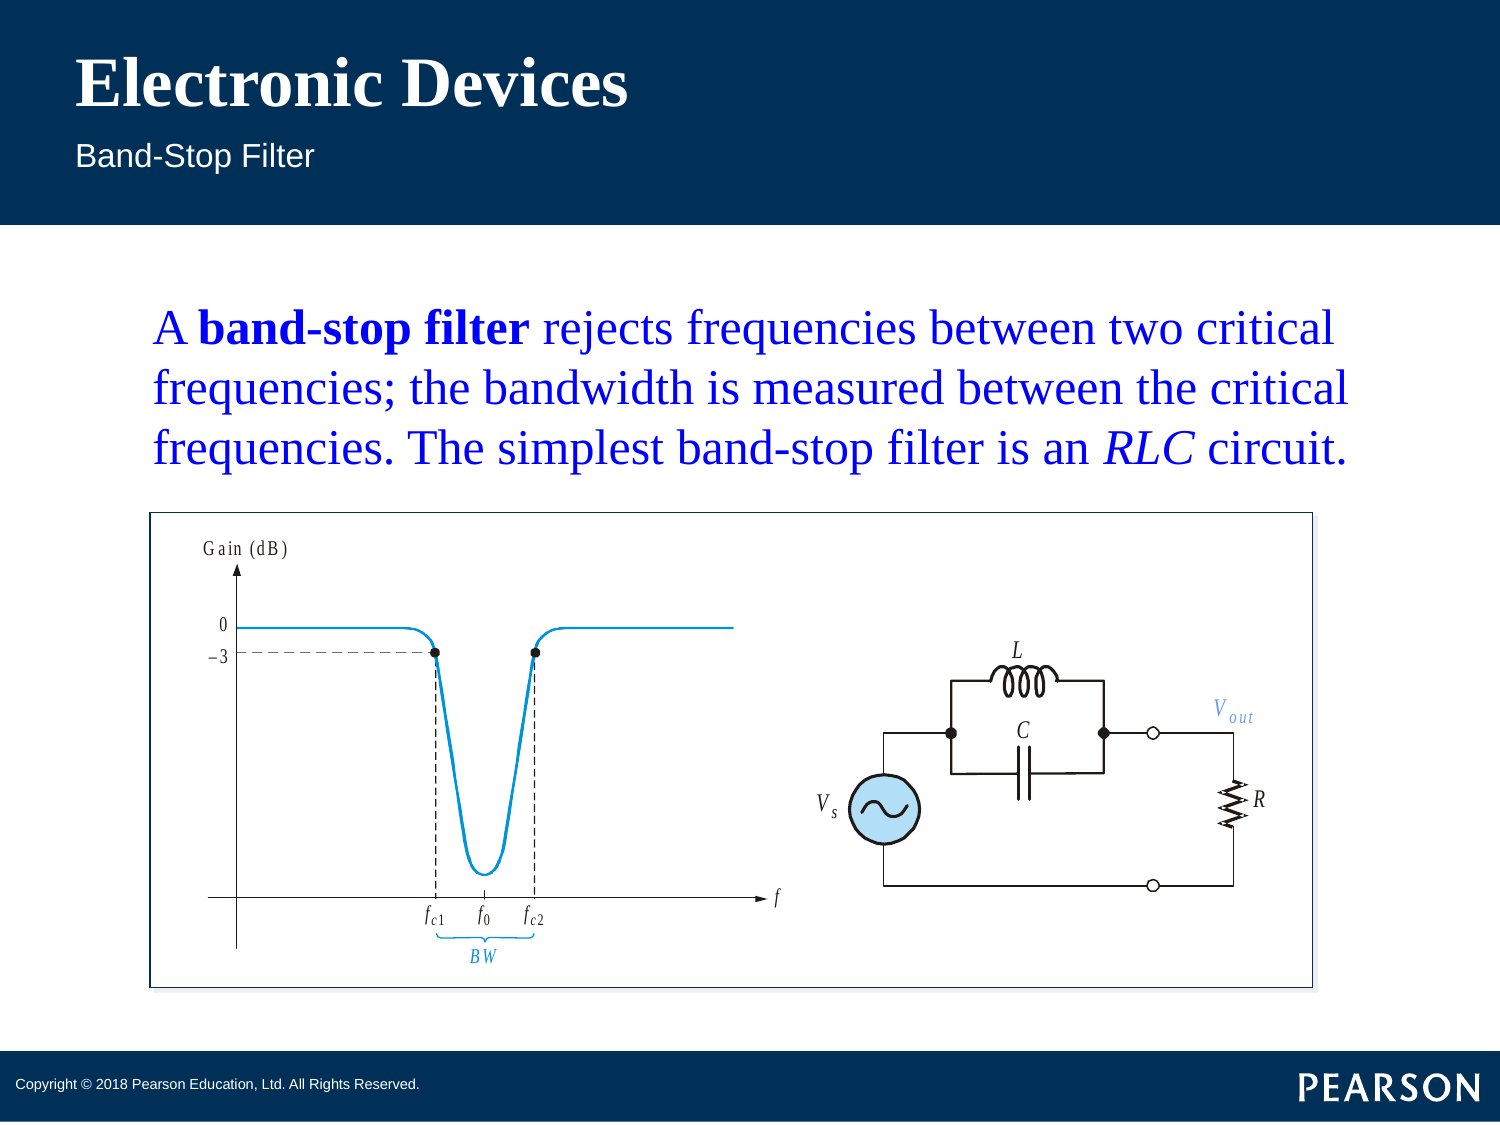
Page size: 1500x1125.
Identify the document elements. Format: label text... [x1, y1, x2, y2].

list Band-Stop Filter [75, 133, 1425, 200]
text_box A band-stop filter rejects frequencies between two critical frequencies; the bandwidth is measured between the critical frequencies. The simplest band-stop filter is an RLC circuit. [137, 287, 1388, 483]
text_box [199, 537, 788, 968]
text_box [150, 512, 1313, 988]
title Electronic Devices [75, 35, 1425, 133]
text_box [812, 637, 1273, 896]
